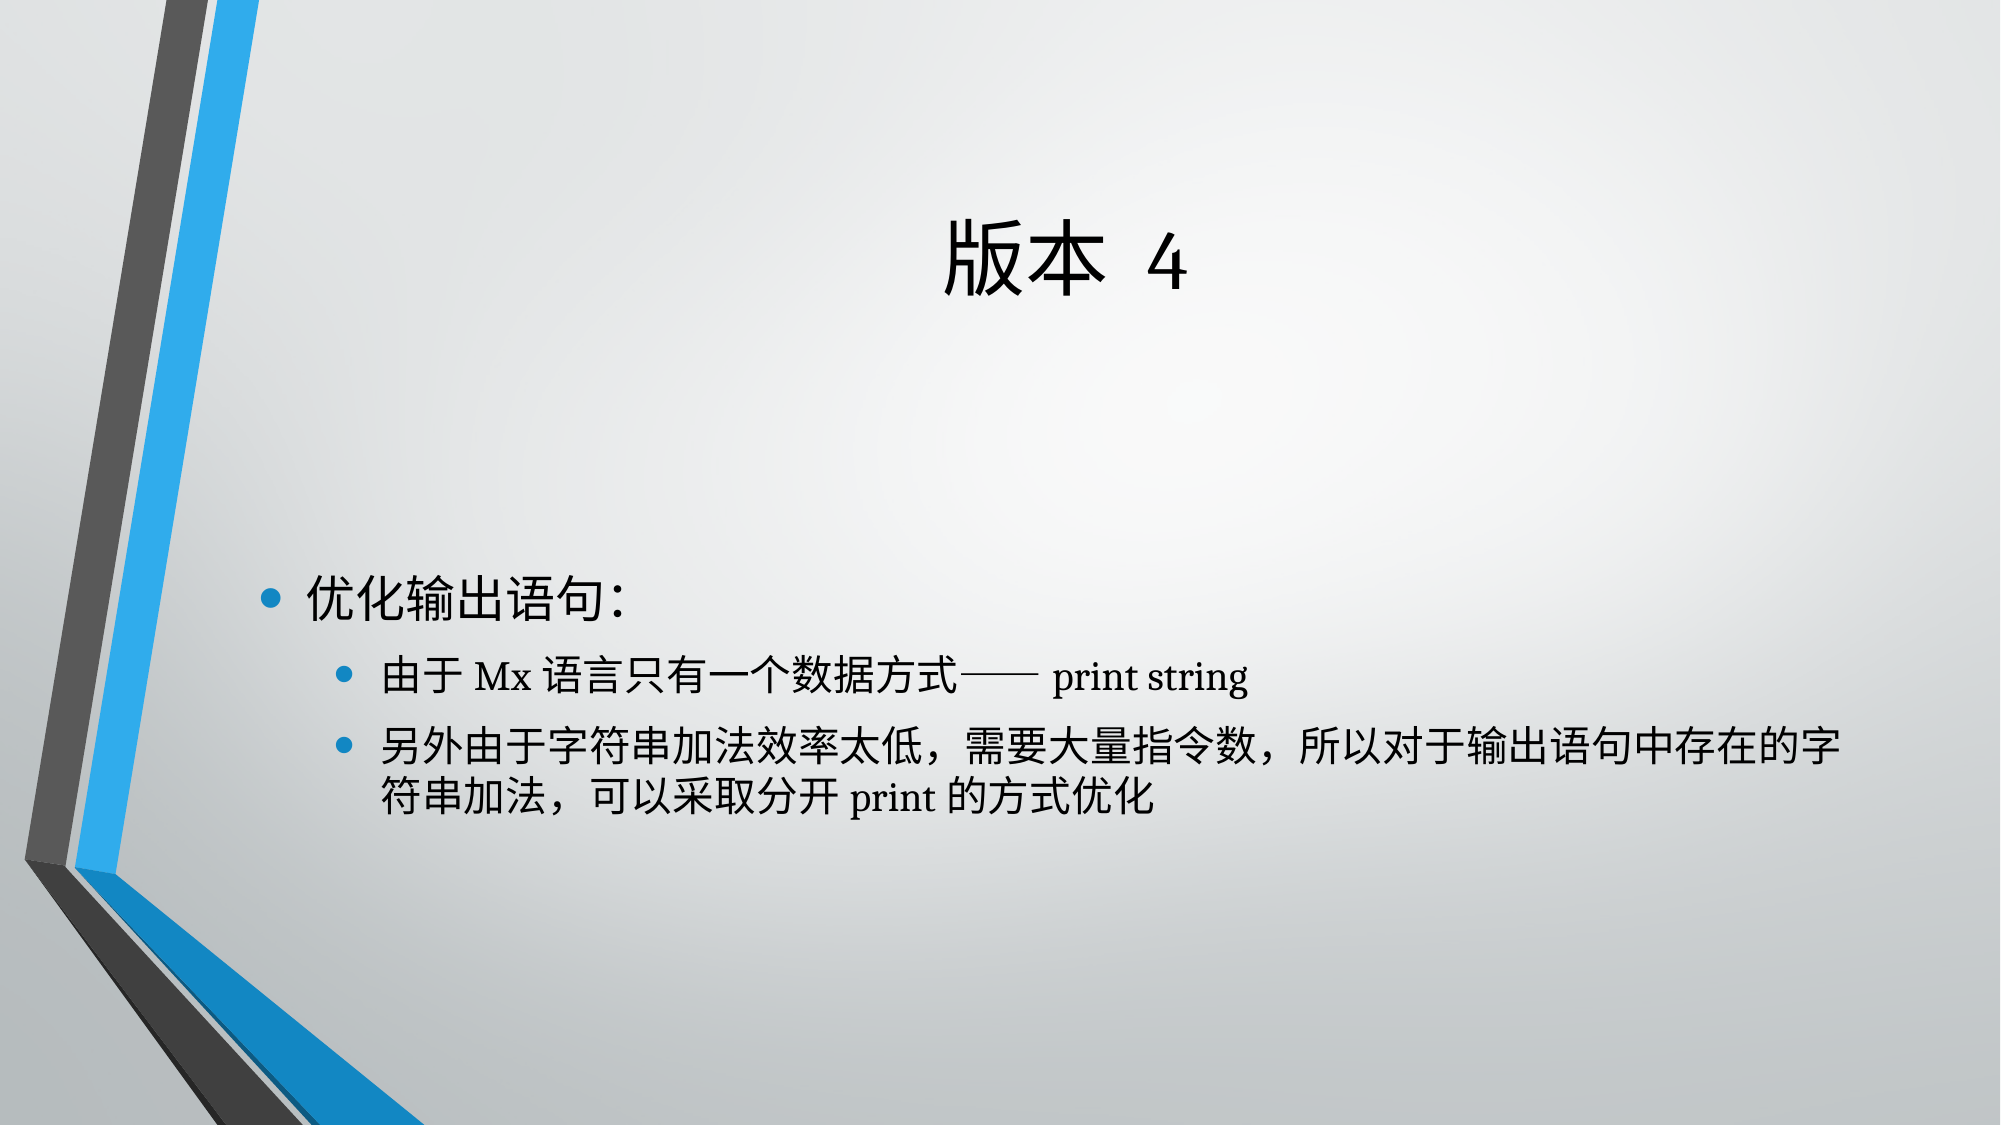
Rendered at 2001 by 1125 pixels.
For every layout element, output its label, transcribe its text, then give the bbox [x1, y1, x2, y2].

list 优化输出语句： 由于Mx语言只有一个数据方式——print string 另外由于字符串加法效率太低，需要大量指令数，所以对于输出语句中存在的字符串加法，可以采取分开print的方式优化 [243, 437, 1887, 950]
title 版本 4 [243, 112, 1887, 400]
